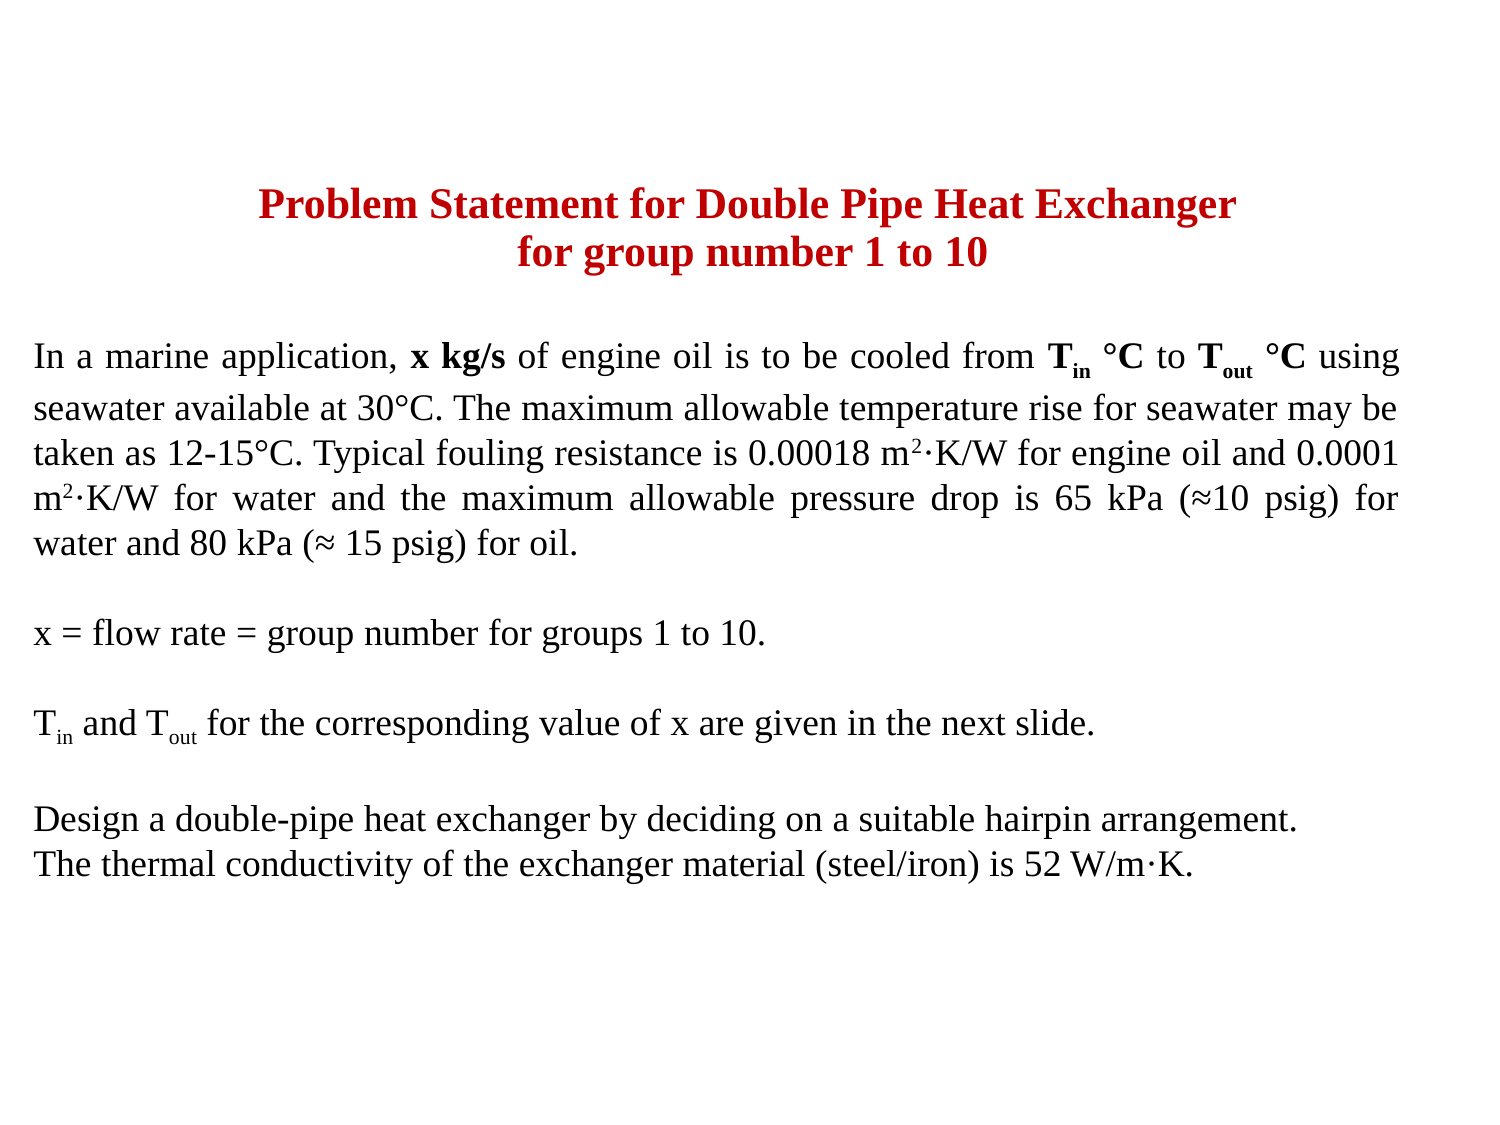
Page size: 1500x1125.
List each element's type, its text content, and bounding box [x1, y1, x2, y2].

text_box Problem Statement for Double Pipe Heat Exchanger for group number 1 to 10 [167, 140, 1339, 282]
text_box In a marine application, x kg/s of engine oil is to be cooled from Tin °C to Tout °C using seawater available at 30°C. The maximum allowable temperature rise for seawater may be taken as 12-15°C. Typical fouling resistance is 0.00018 m2·K/W for engine oil and 0.0001 m2·K/W for water and the maximum allowable pressure drop is 65 kPa (≈10 psig) for water and 80 kPa (≈ 15 psig) for oil. x = flow rate = group number for groups 1 to 10. Tin and Tout for the corresponding value of x are given in the next slide. Design a double-pipe heat exchanger by deciding on a suitable hairpin arrangement. The thermal conductivity of the exchanger material (steel/iron) is 52 W/m·K. [18, 324, 1415, 892]
